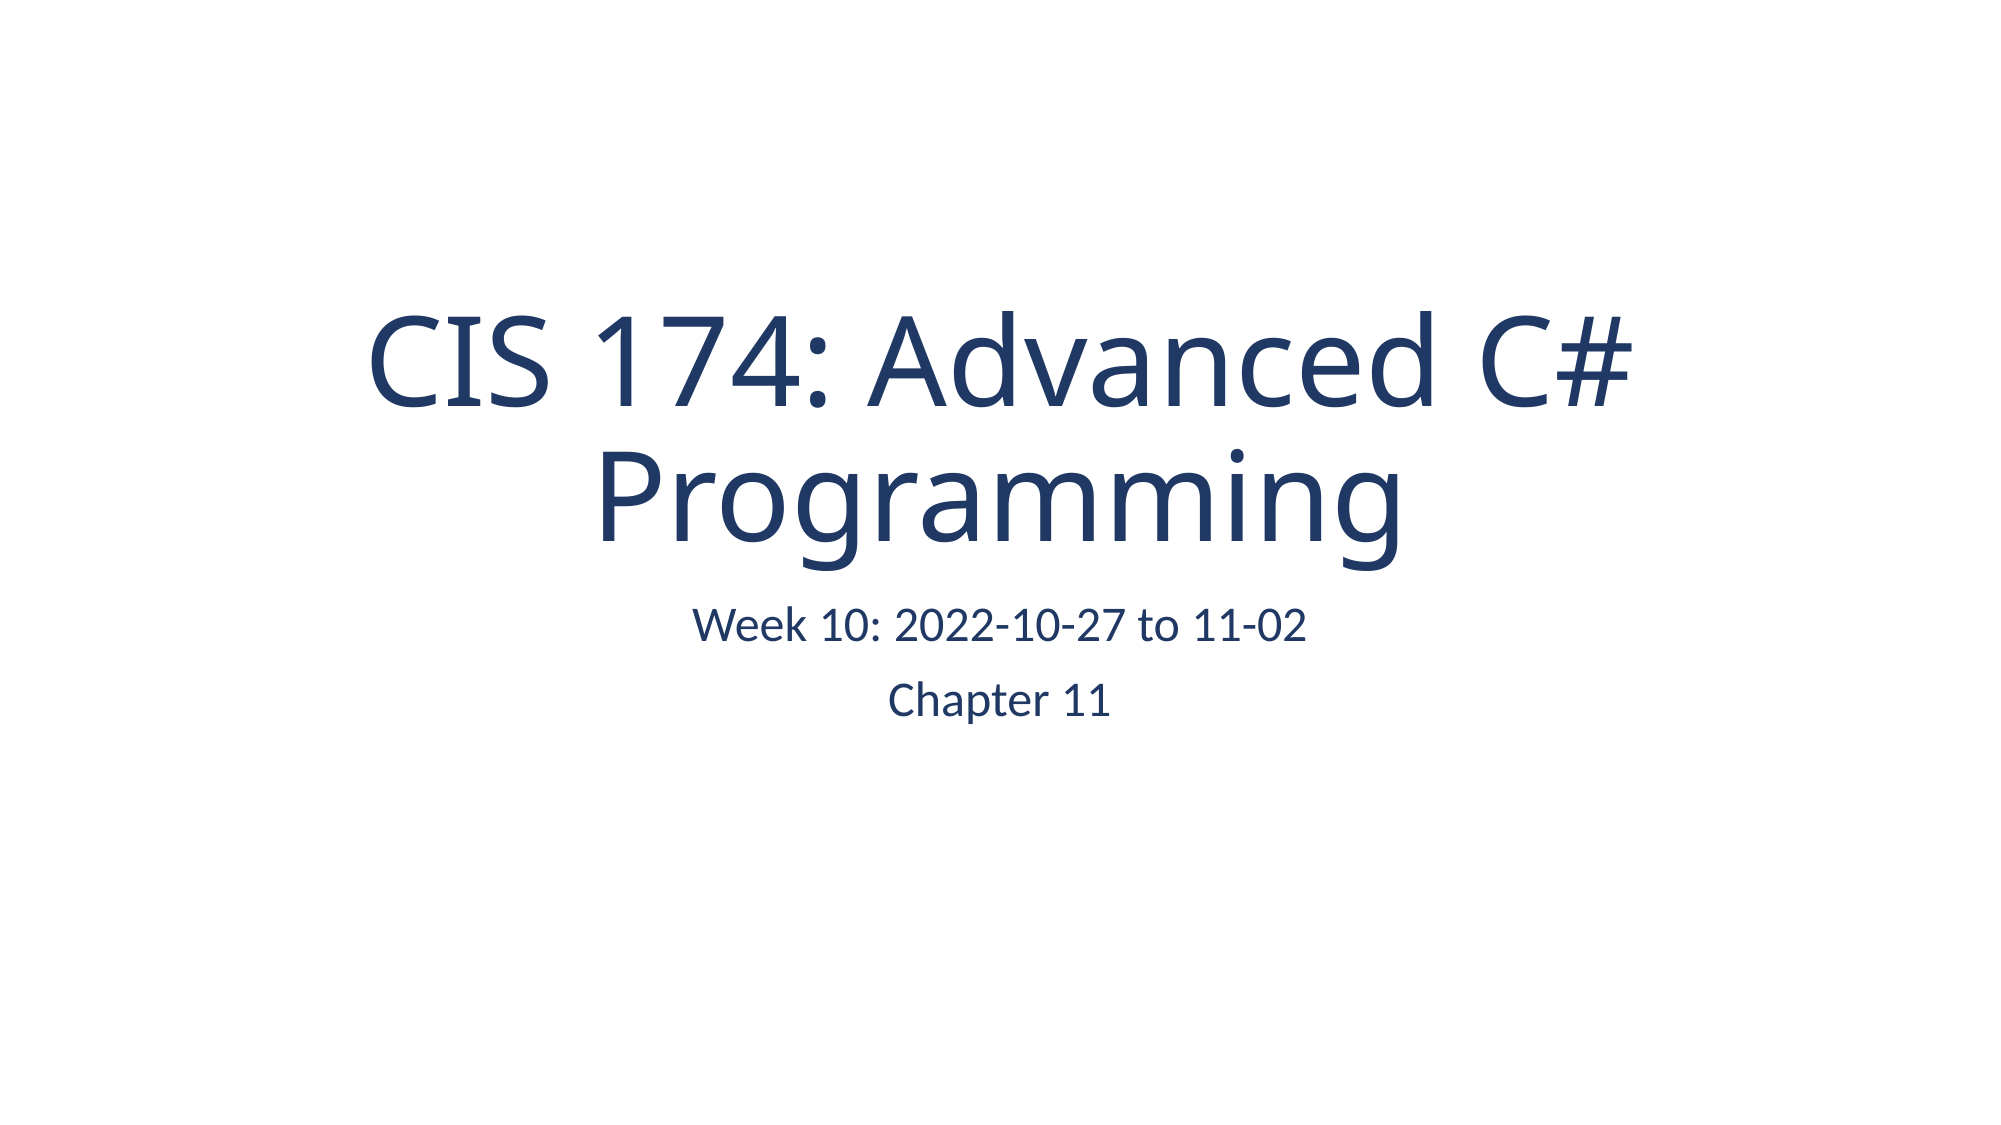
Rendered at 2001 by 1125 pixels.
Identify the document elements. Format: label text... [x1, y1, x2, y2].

title CIS 174: Advanced C# Programming [249, 184, 1750, 576]
subtitle Week 10: 2022-10-27 to 11-02 Chapter 11 [249, 590, 1750, 863]
